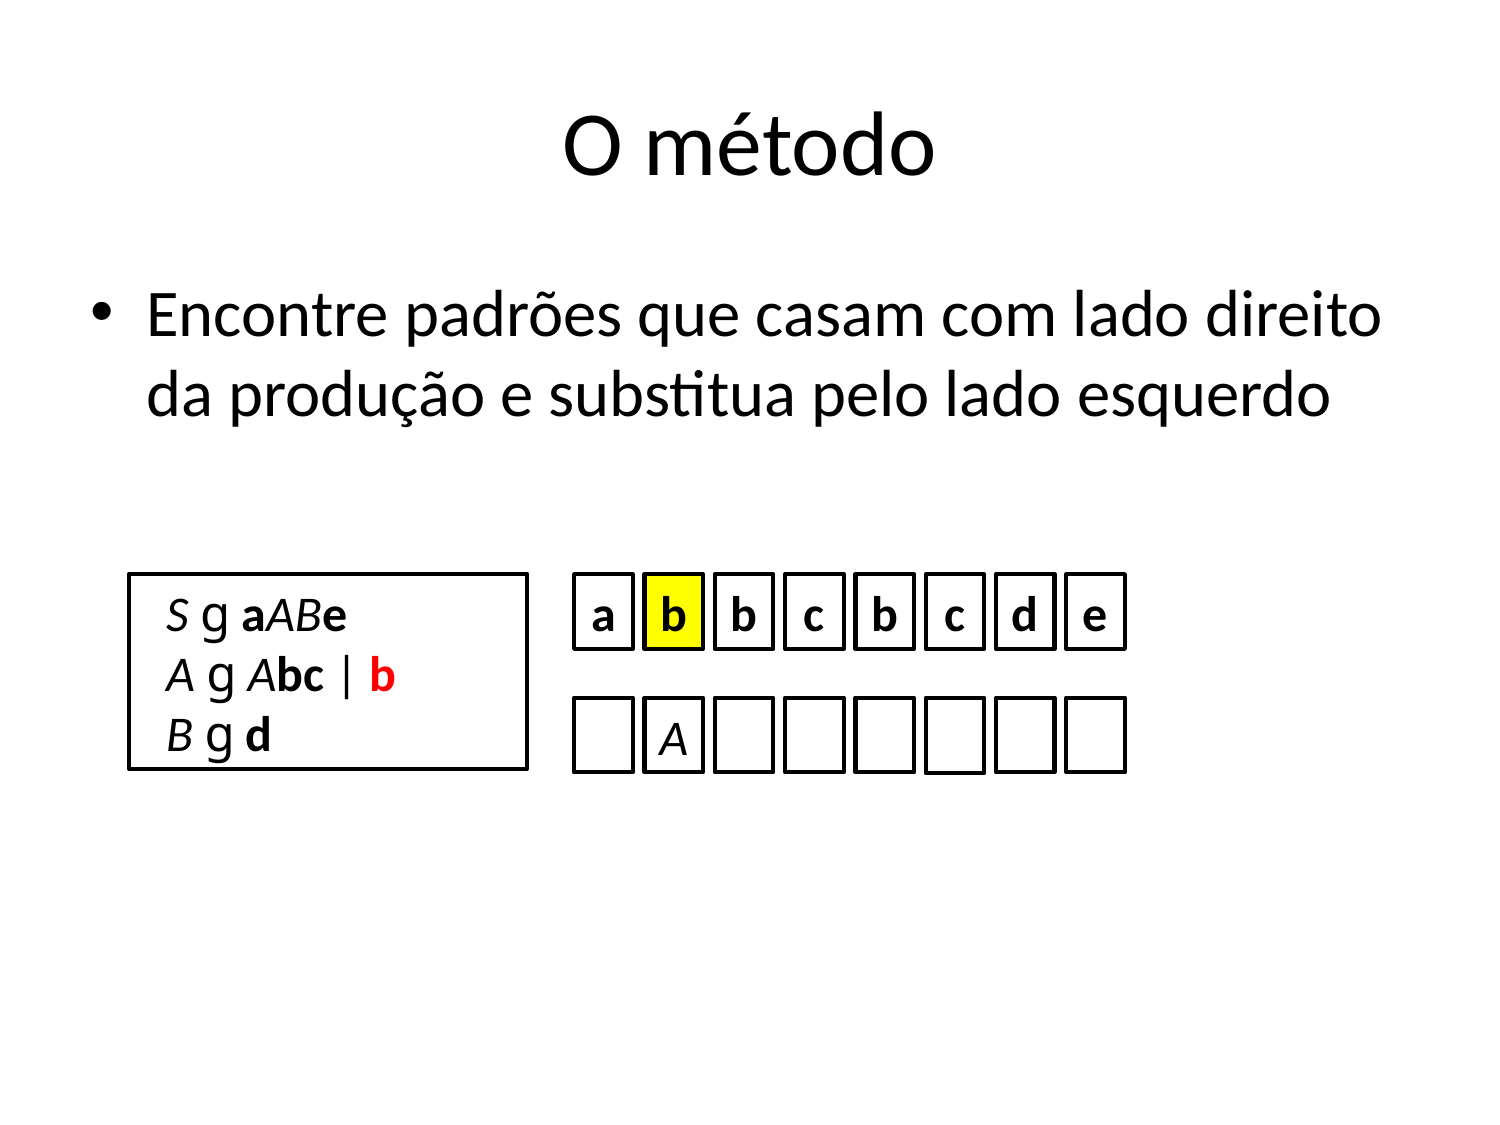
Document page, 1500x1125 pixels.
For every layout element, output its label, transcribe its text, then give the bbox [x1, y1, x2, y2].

text_box c [924, 572, 986, 651]
text_box d [994, 572, 1057, 651]
text_box S g aABe A g Abc | b B g d [127, 572, 529, 771]
text_box [994, 696, 1057, 774]
text_box [853, 696, 916, 774]
text_box [1064, 696, 1127, 774]
text_box c [783, 572, 846, 651]
text_box b [853, 572, 916, 651]
text_box [783, 696, 846, 774]
text_box [713, 696, 775, 774]
text_box b [642, 572, 705, 651]
text_box b [713, 572, 775, 651]
list Encontre padrões que casam com lado direito da produção e substitua pelo lado esquerdo [75, 262, 1425, 575]
text_box [572, 696, 635, 774]
title O método [75, 45, 1425, 233]
text_box a [572, 572, 635, 651]
text_box [924, 696, 986, 775]
text_box A [642, 696, 705, 774]
text_box e [1064, 572, 1127, 651]
